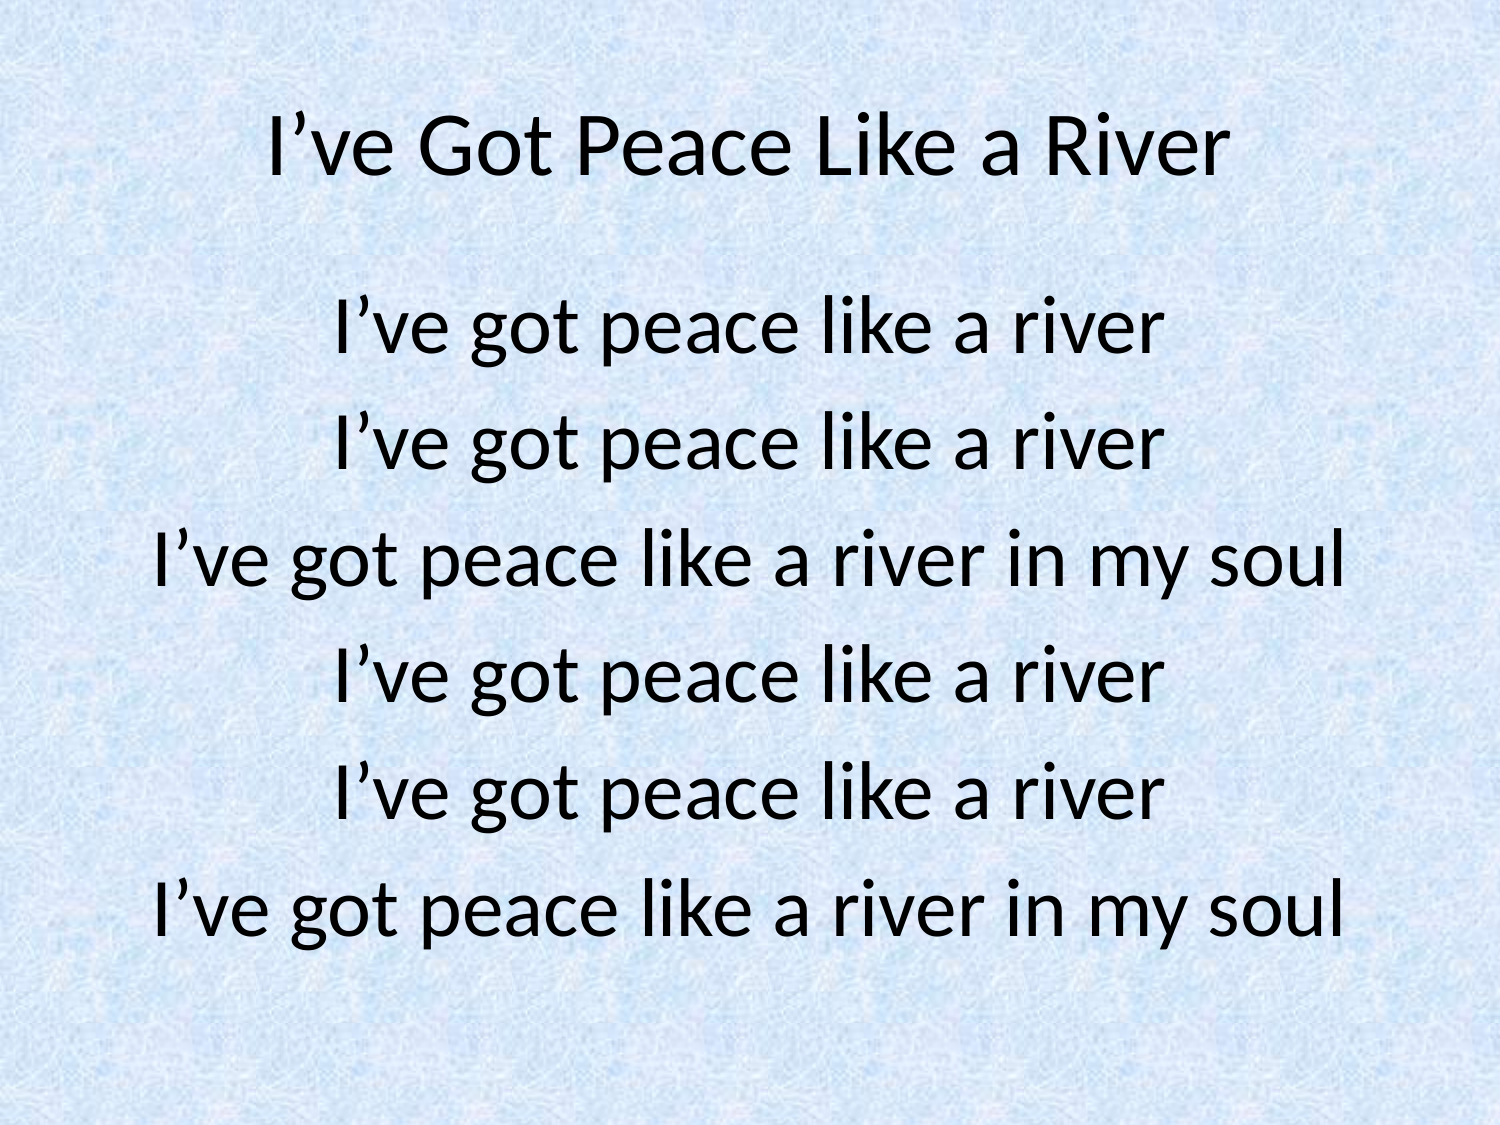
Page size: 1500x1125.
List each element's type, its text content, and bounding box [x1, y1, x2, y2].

picture [0, 0, 1500, 1125]
title I’ve Got Peace Like a River [75, 45, 1425, 233]
list I’ve got peace like a river I’ve got peace like a river I’ve got peace like a river in my soul I’ve got peace like a river I’ve got peace like a river I’ve got peace like a river in my soul [75, 262, 1425, 1005]
